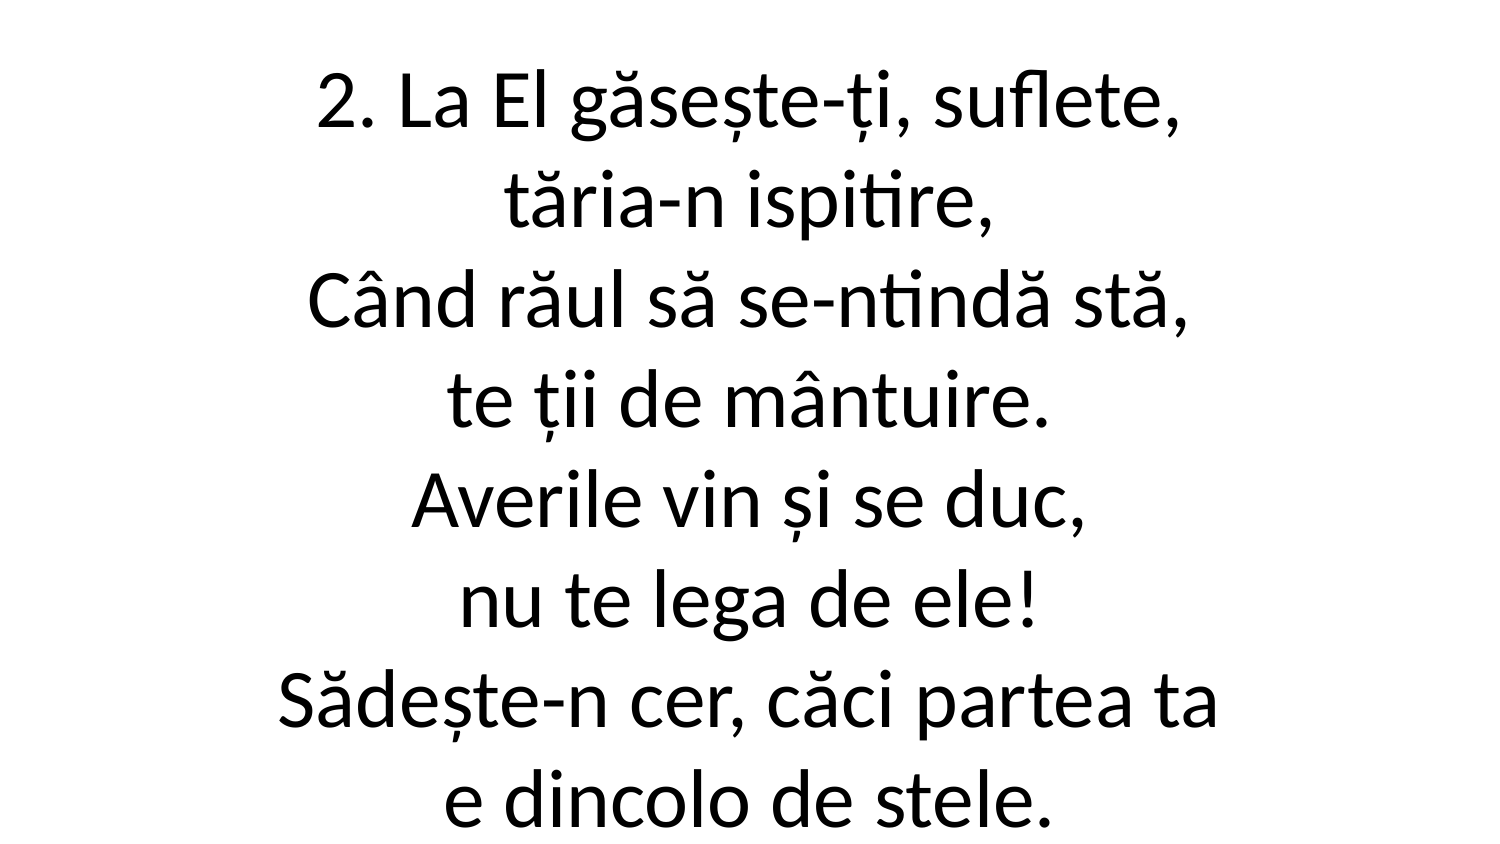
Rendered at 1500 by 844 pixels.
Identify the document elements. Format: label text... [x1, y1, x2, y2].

text_box 2. La El găsește-ți, suflete, tăria-n ispitire, Când răul să se-ntindă stă, te ții de mântuire. Averile vin și se duc, nu te lega de ele! Sădește-n cer, căci partea ta e dincolo de stele. [263, 0, 1237, 844]
